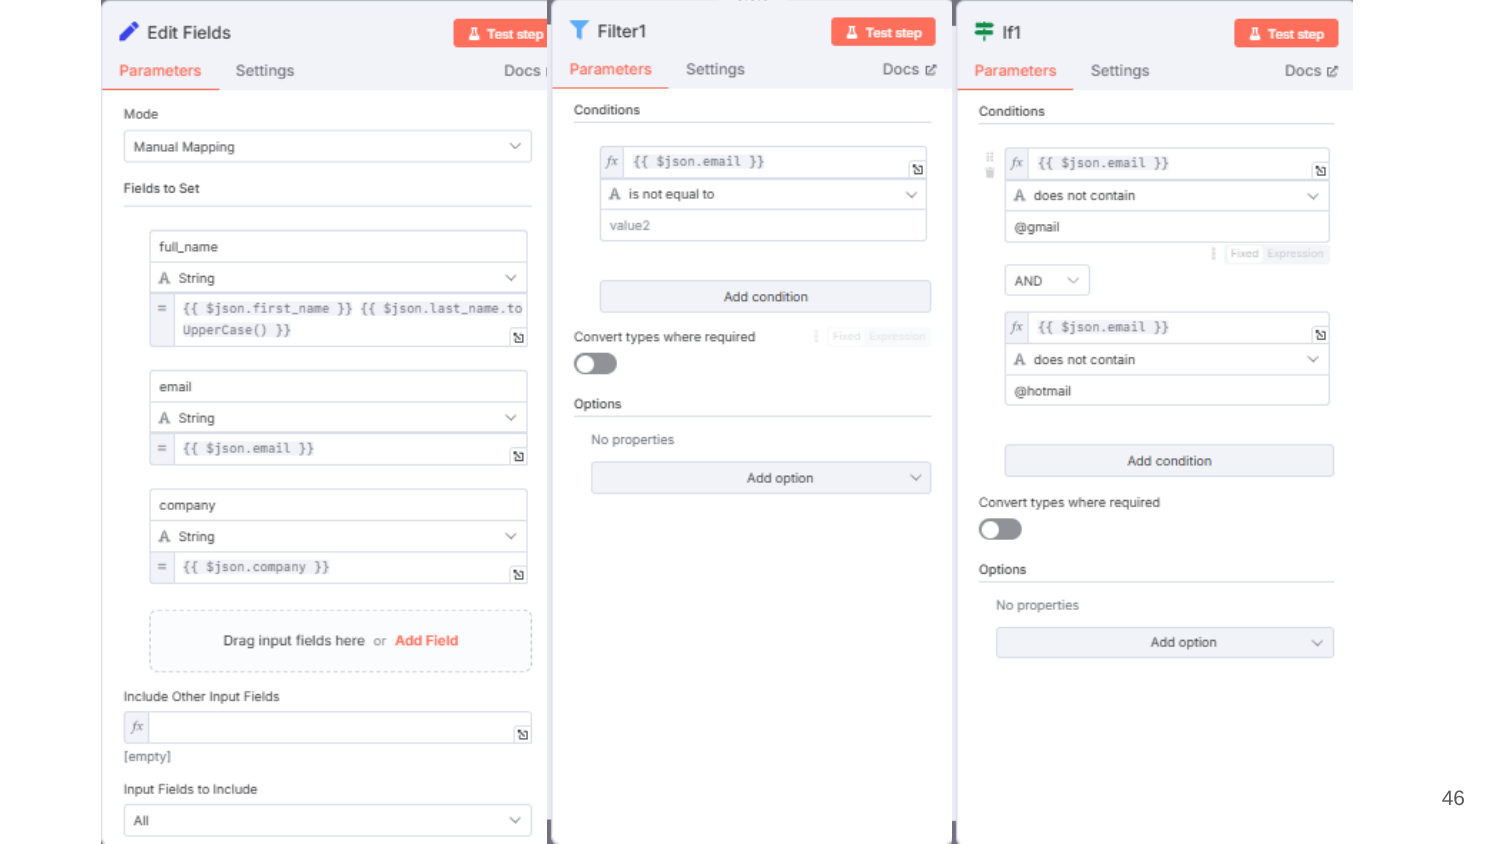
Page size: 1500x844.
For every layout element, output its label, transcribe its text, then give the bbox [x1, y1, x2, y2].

picture [101, 0, 1354, 844]
slide_number 46 [1389, 764, 1480, 830]
